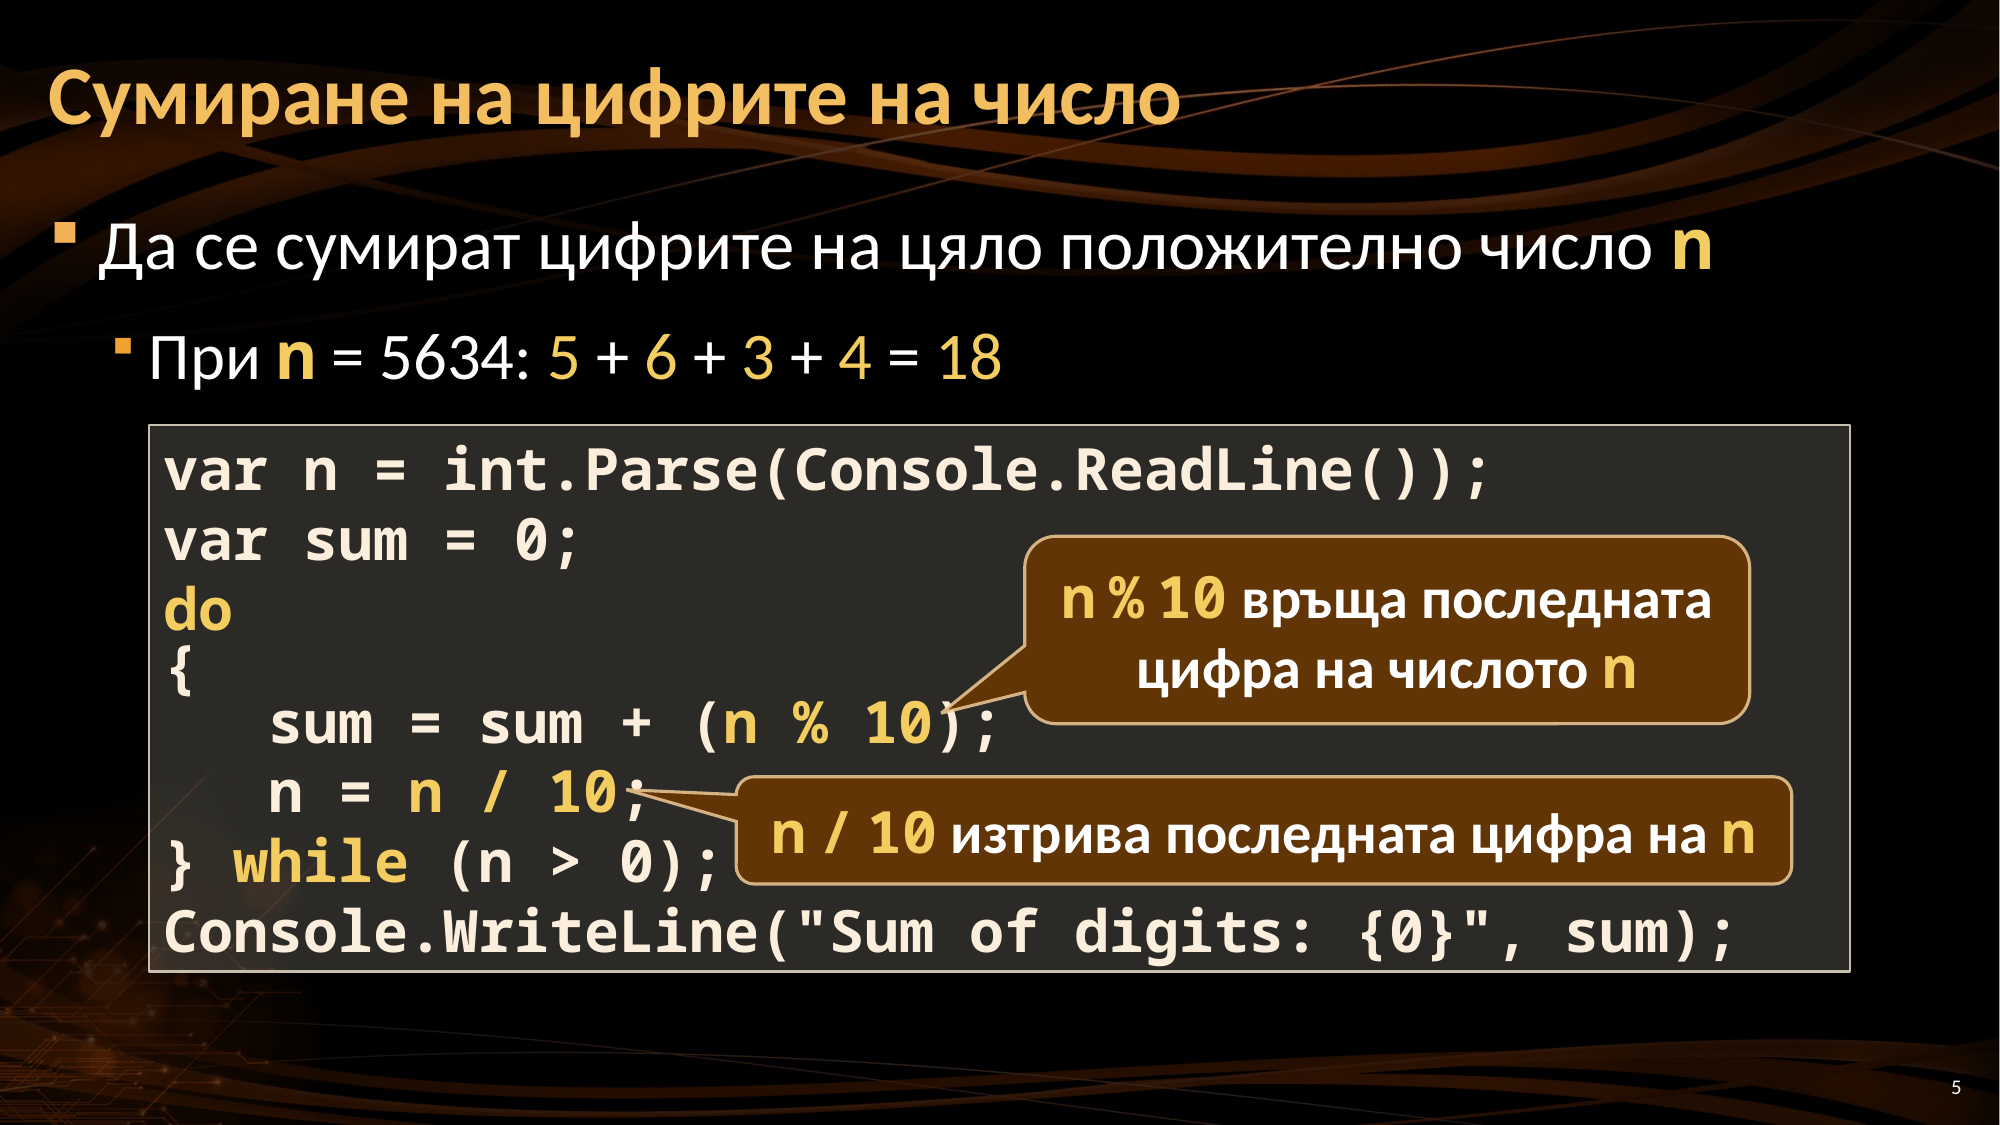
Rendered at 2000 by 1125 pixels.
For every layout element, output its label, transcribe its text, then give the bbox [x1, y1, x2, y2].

list Да се сумират цифрите на цяло положително число n При n = 5634: 5 + 6 + 3 + 4 = 18 [31, 189, 1968, 1103]
title Сумиране на цифрите на число [30, 6, 1968, 189]
text_box n % 10 връща последната цифра на числото n [940, 535, 1751, 725]
picture [0, 0, 2000, 1125]
text_box var n = int.Parse(Console.ReadLine()); var sum = 0; do { sum = sum + (n % 10); n = n / 10; } while (n > 0); Console.WriteLine("Sum of digits: {0}", sum); [149, 424, 1850, 972]
text_box n / 10 изтрива последната цифра на n [625, 775, 1793, 886]
slide_number 5 [1897, 1070, 1968, 1103]
